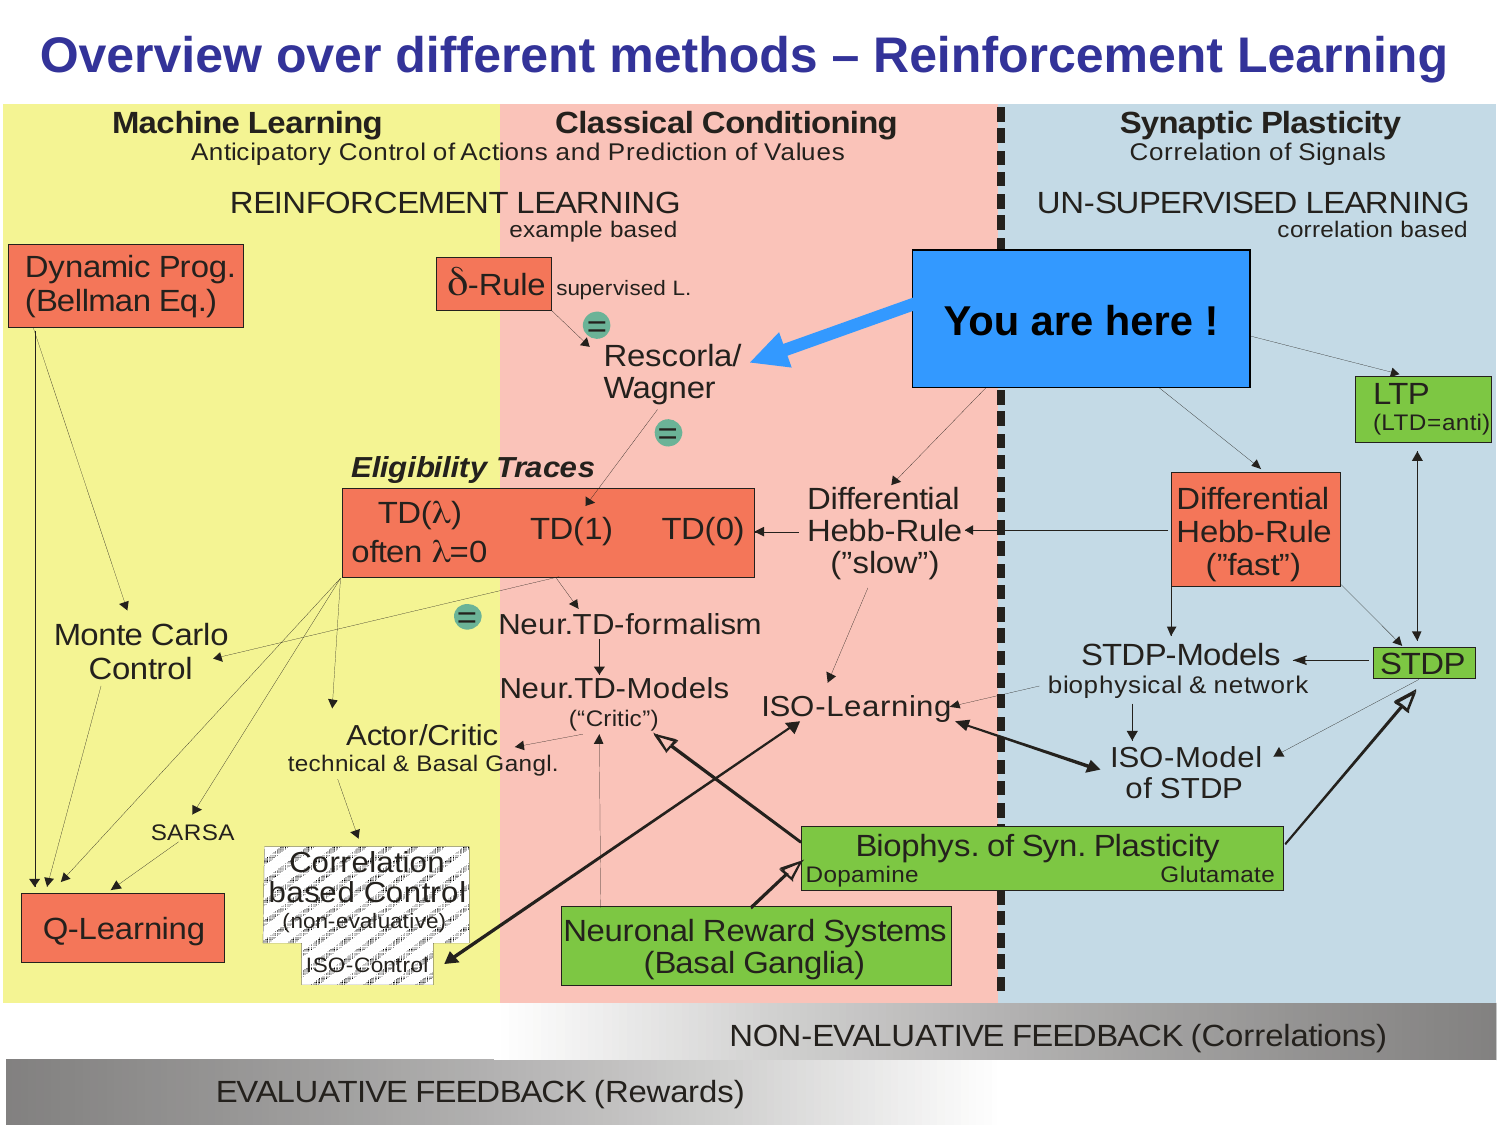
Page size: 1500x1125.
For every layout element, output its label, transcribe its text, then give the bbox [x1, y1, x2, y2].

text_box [0, 102, 1500, 1125]
text_box Overview over different methods – Reinforcement Learning [24, 15, 1500, 90]
